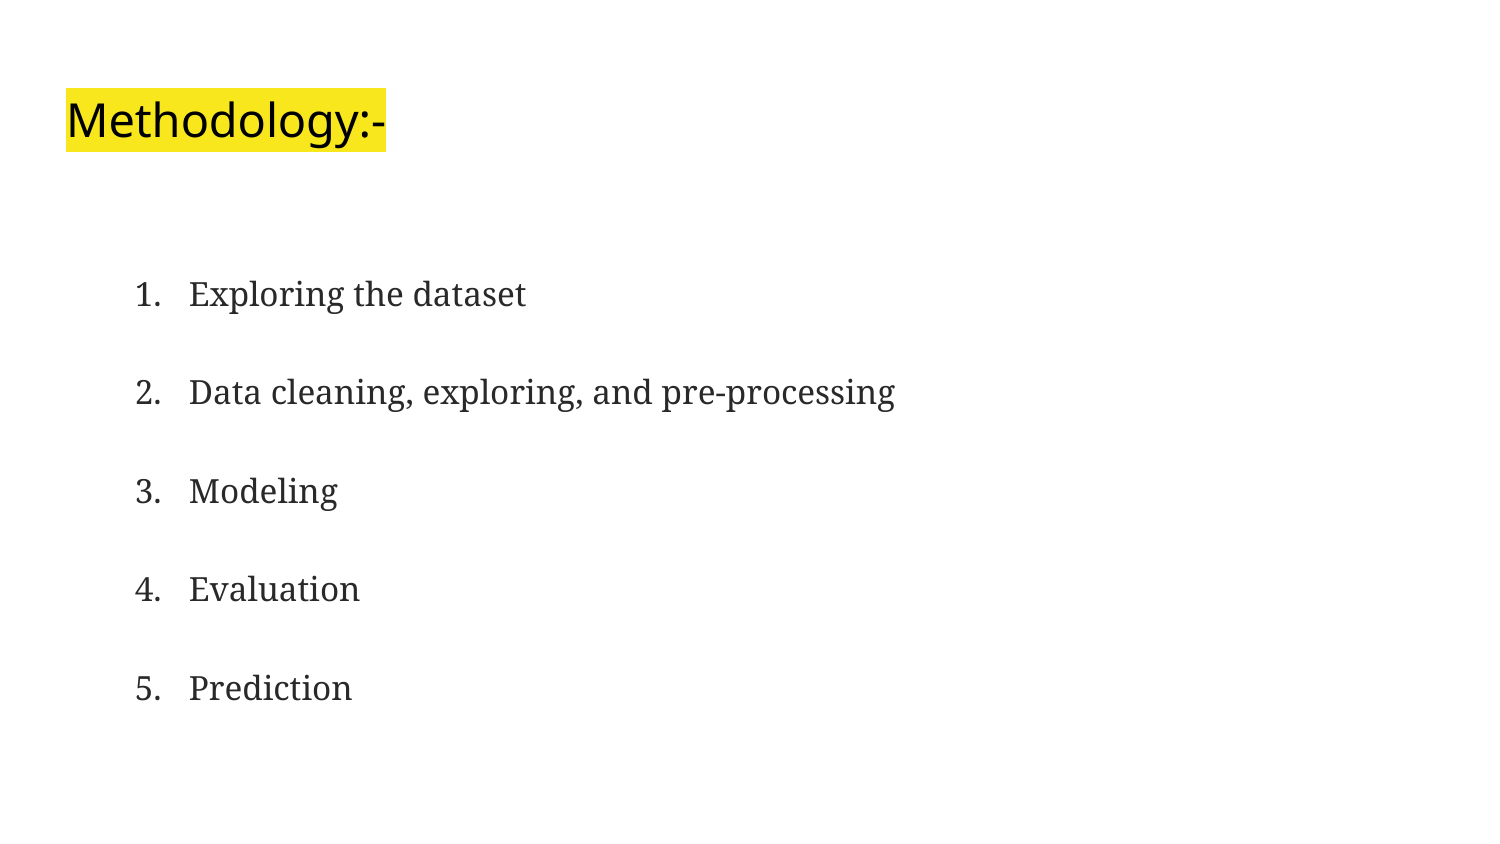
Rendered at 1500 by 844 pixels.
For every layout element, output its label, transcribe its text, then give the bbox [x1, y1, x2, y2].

title Methodology:- [51, 72, 1449, 167]
list Exploring the dataset Data cleaning, exploring, and pre-processing Modeling Evaluation Prediction [51, 202, 1449, 750]
